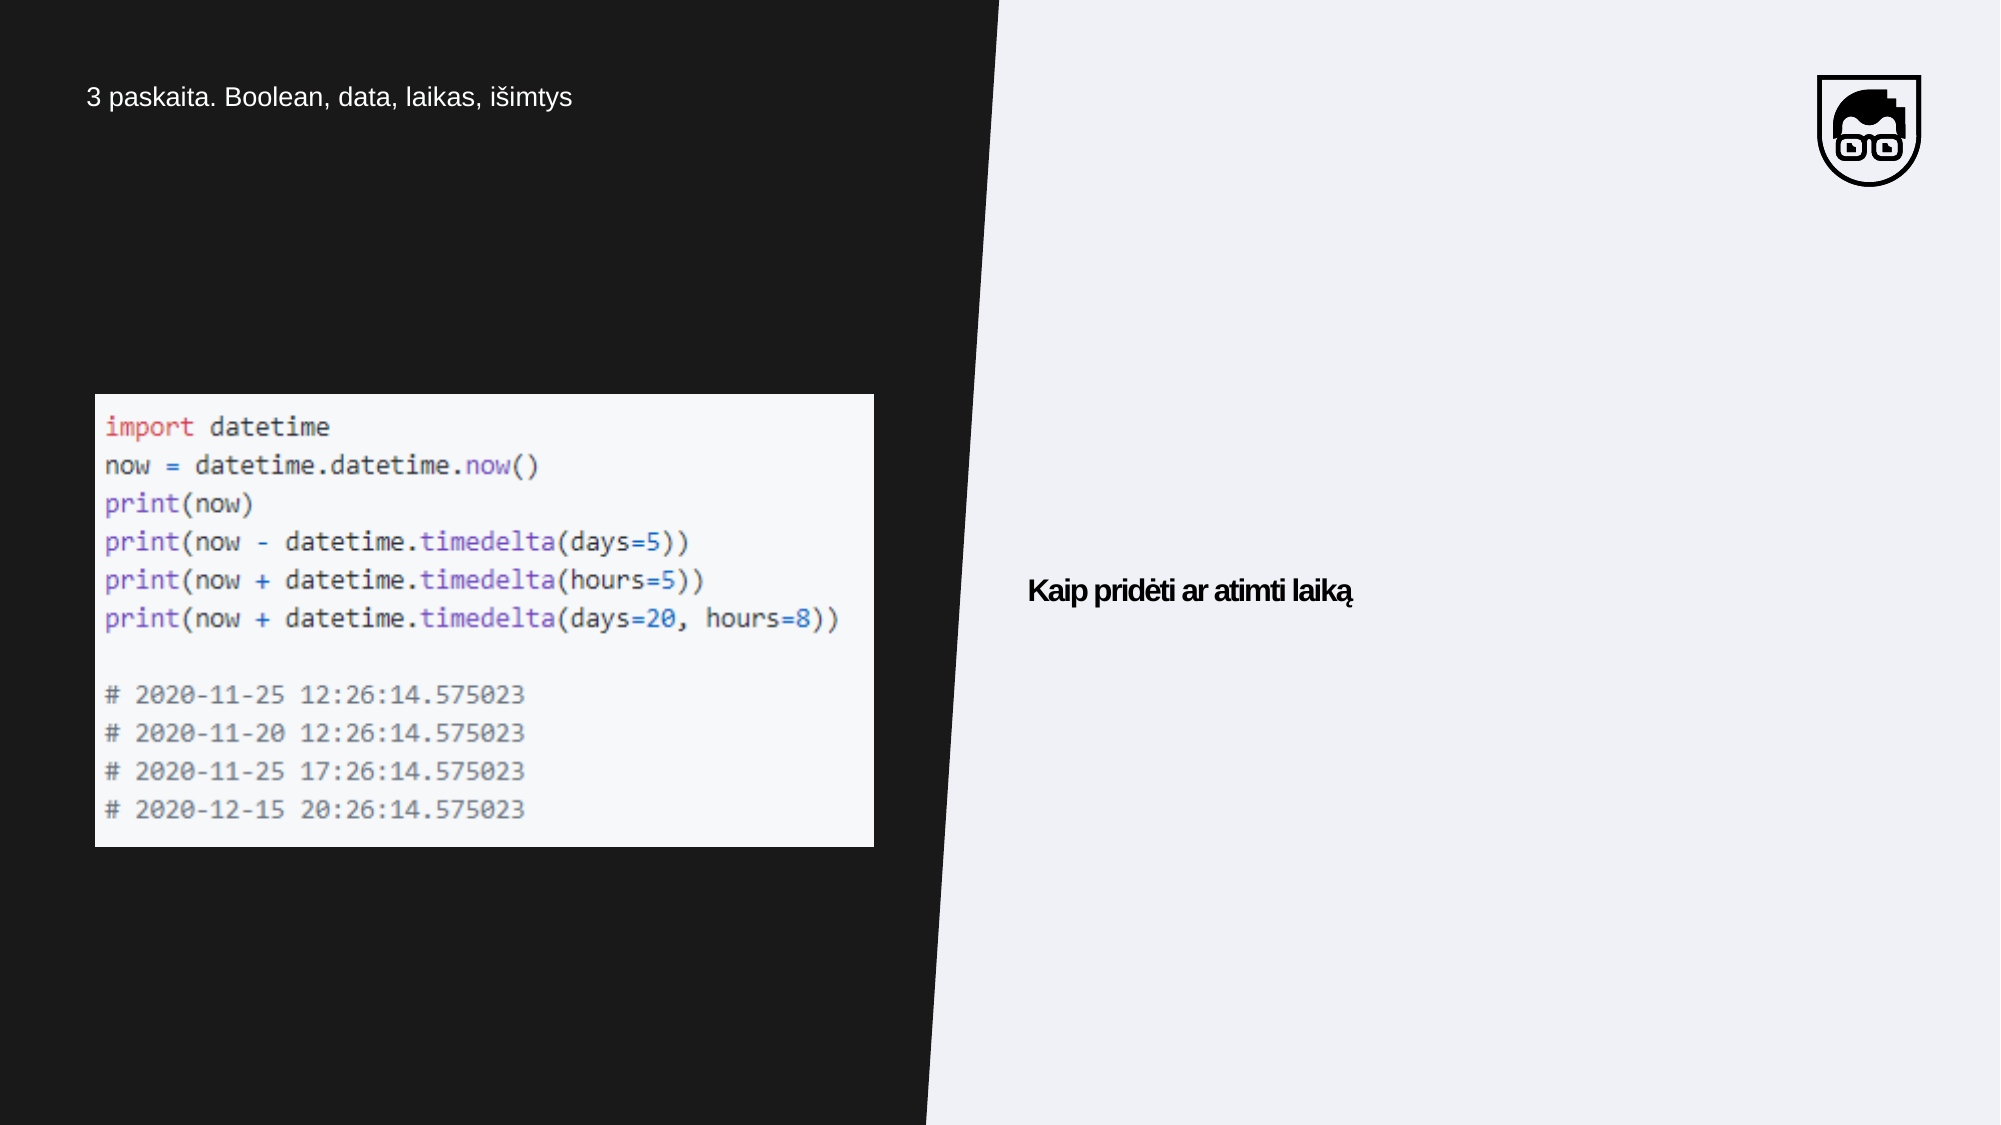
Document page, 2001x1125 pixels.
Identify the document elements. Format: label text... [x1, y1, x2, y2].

text_box 3 paskaita. Boolean, data, laikas, išimtys [78, 75, 1000, 120]
text_box Kaip pridėti ar atimti laiką [1020, 567, 1977, 671]
picture [95, 394, 874, 847]
